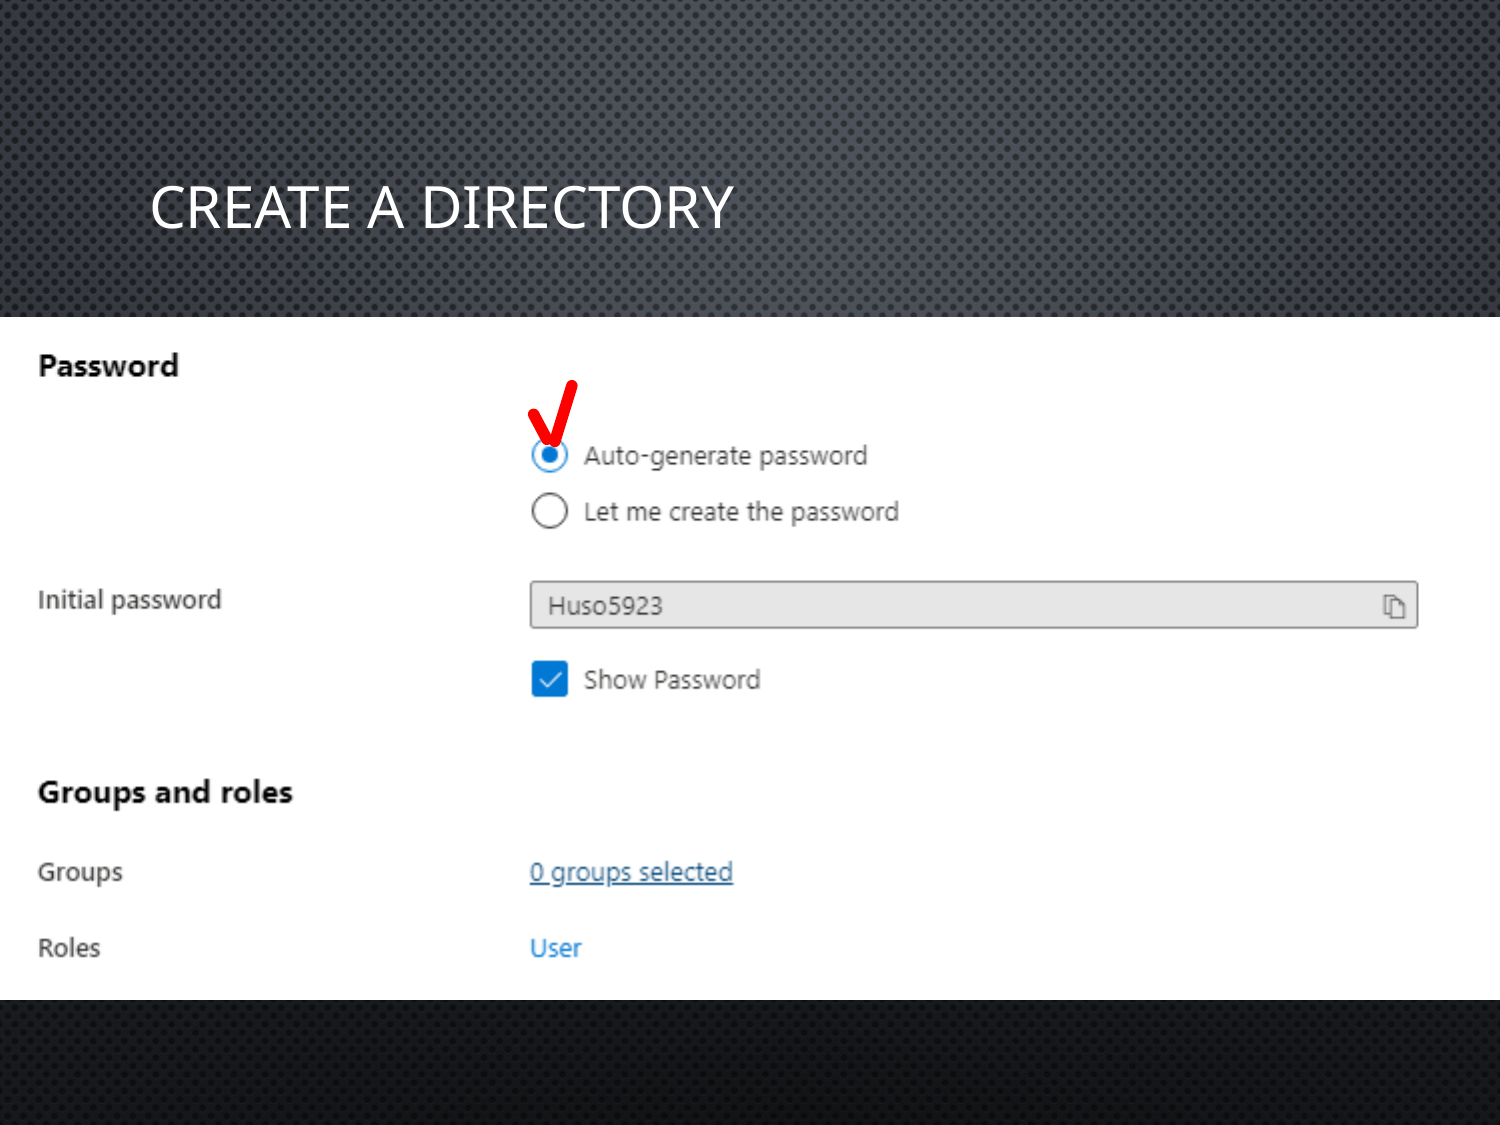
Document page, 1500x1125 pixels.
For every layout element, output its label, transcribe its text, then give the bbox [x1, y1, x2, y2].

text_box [533, 387, 578, 440]
title Create a Directory [134, 97, 1367, 314]
picture [0, 316, 1500, 1000]
